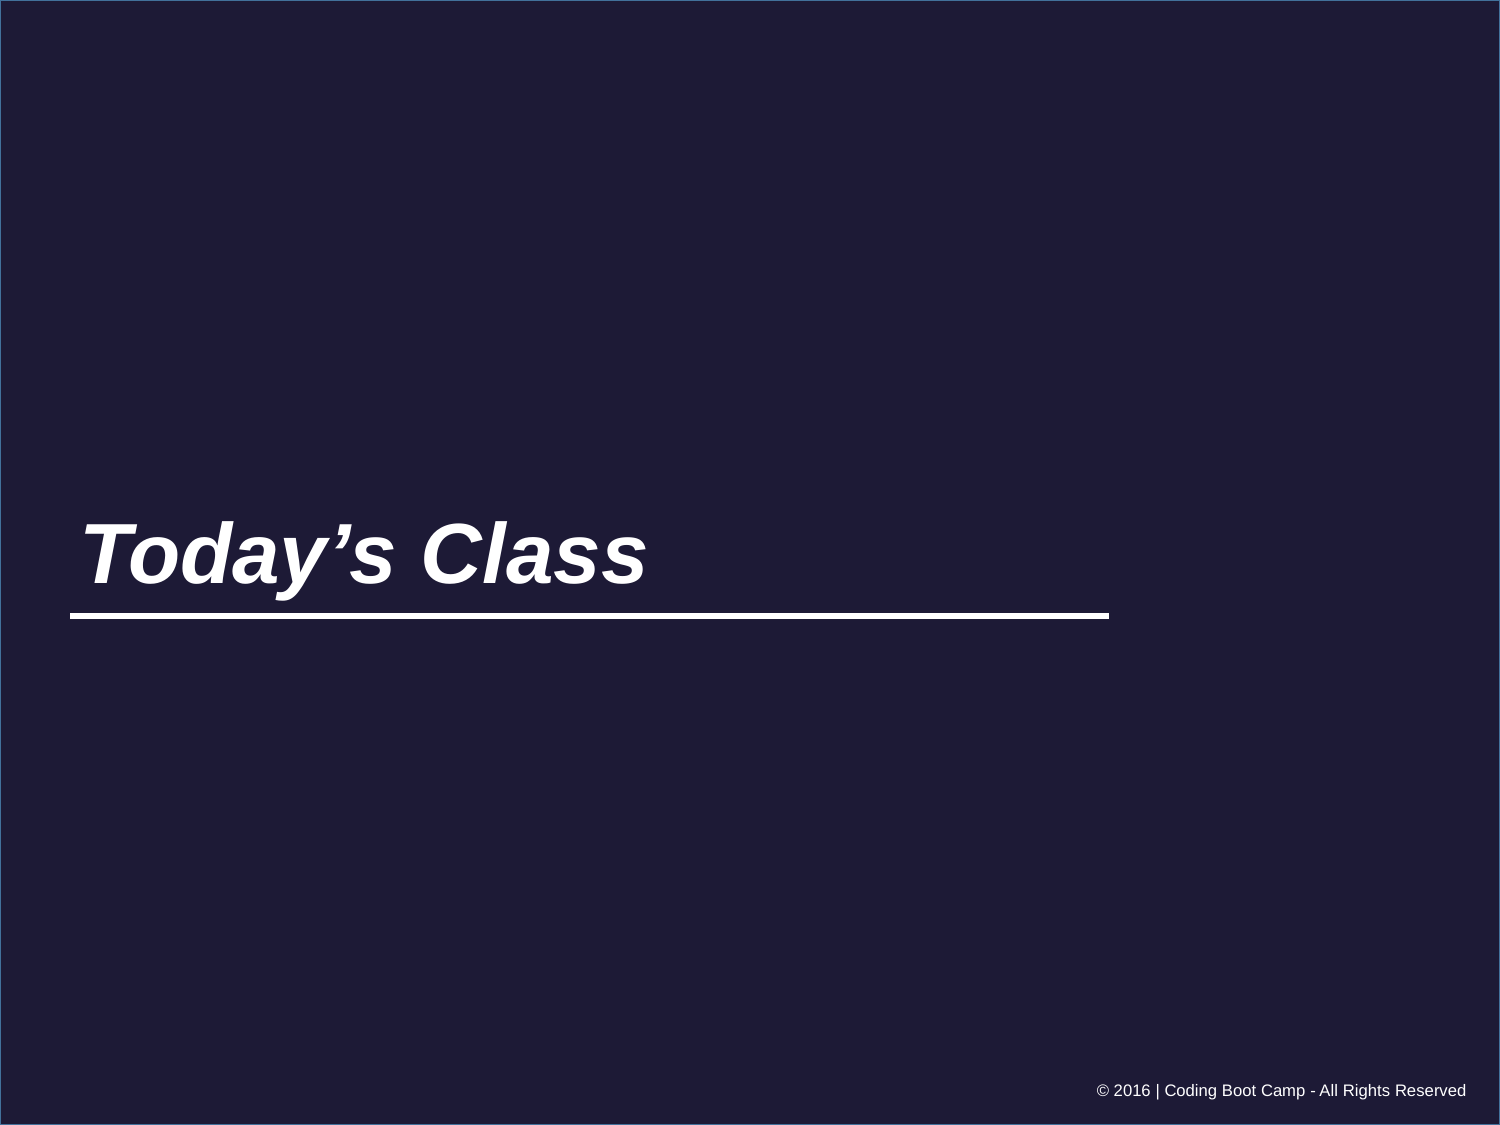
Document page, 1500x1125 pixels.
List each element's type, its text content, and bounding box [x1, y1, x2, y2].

title Today’s Class [64, 484, 1415, 628]
